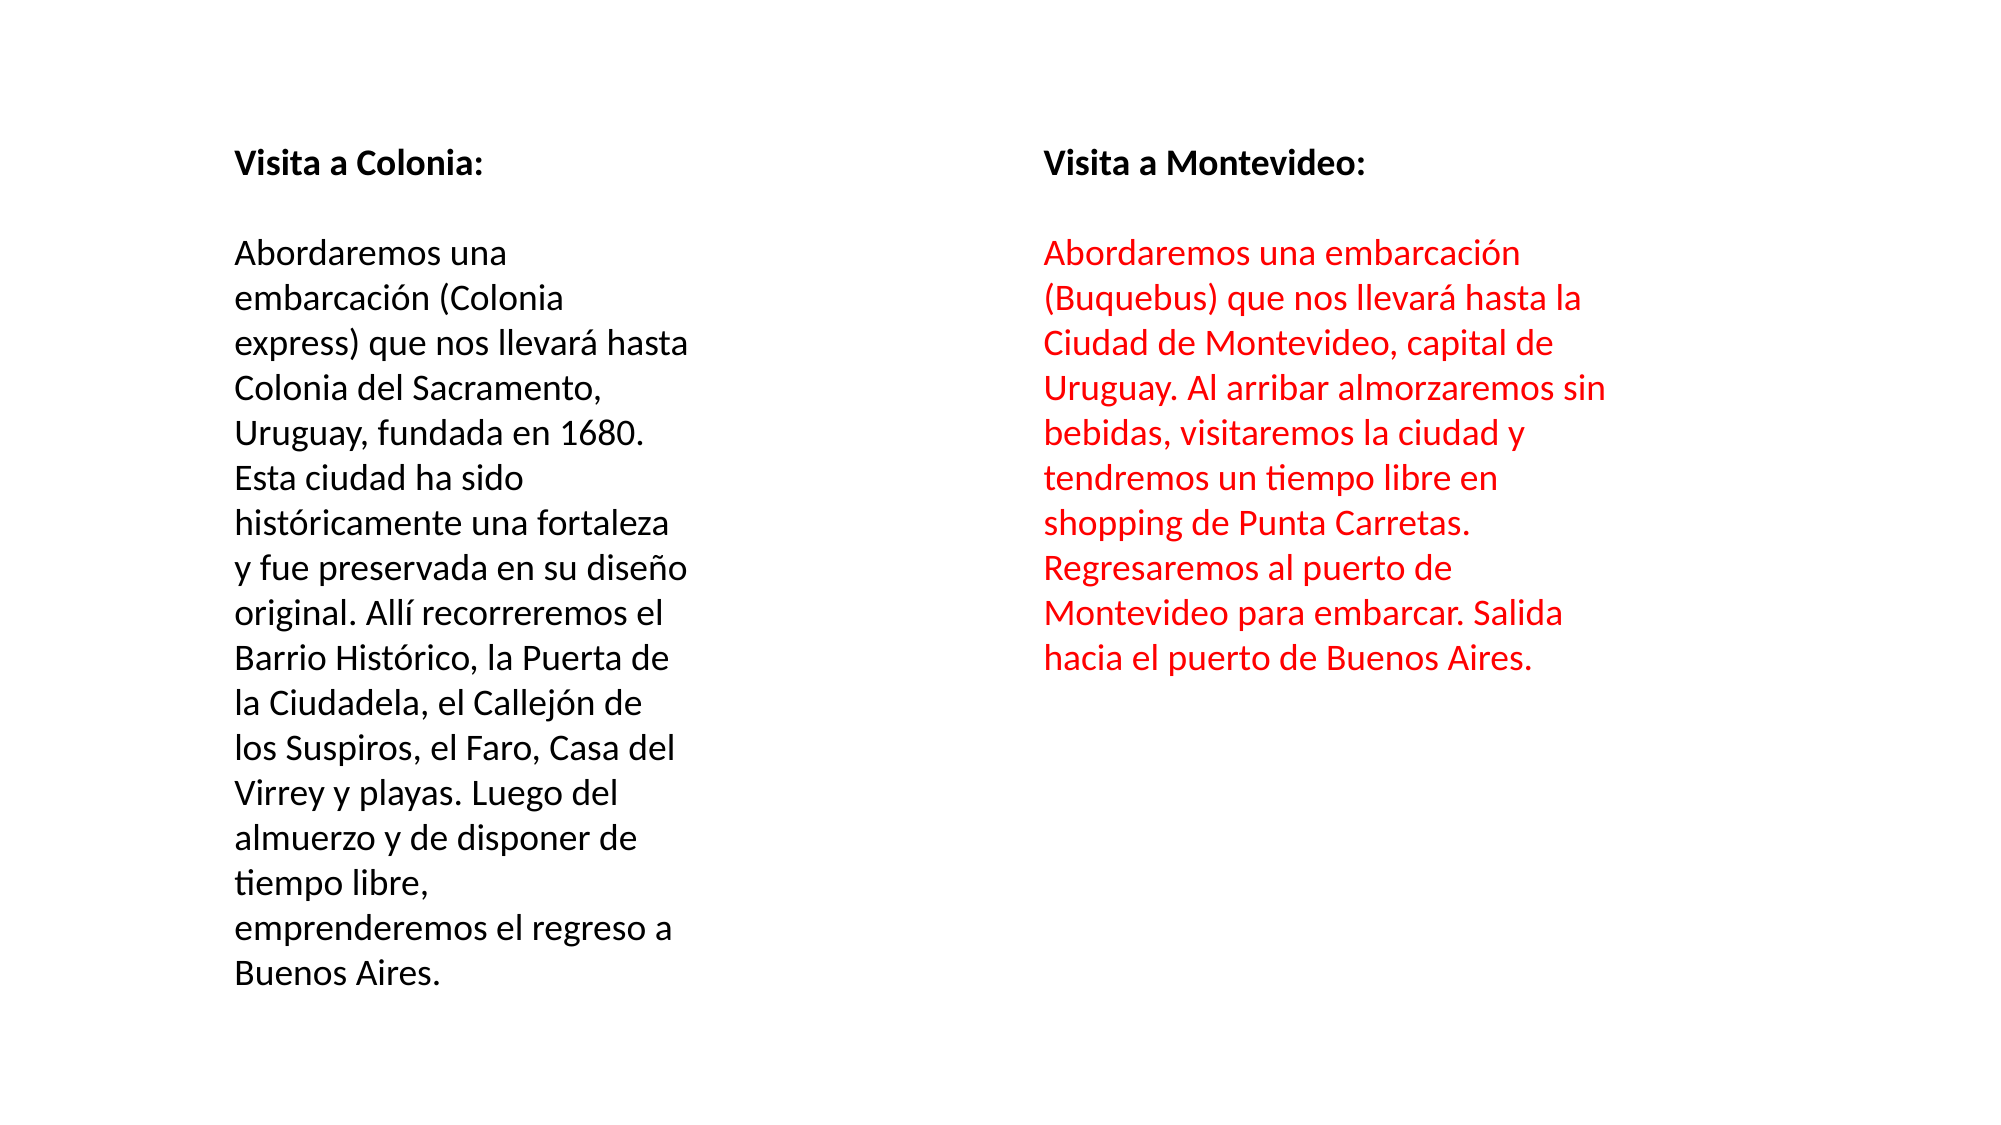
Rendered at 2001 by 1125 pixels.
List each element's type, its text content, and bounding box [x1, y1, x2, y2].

text_box Visita a Montevideo: Abordaremos una embarcación (Buquebus) que nos llevará hasta la Ciudad de Montevideo, capital de Uruguay. Al arribar almorzaremos sin bebidas, visitaremos la ciudad y tendremos un tiempo libre en shopping de Punta Carretas. Regresaremos al puerto de Montevideo para embarcar. Salida hacia el puerto de Buenos Aires. [1028, 130, 1659, 776]
text_box Visita a Colonia: Abordaremos una embarcación (Colonia express) que nos llevará hasta Colonia del Sacramento, Uruguay, fundada en 1680. Esta ciudad ha sido históricamente una fortaleza y fue preservada en su diseño original. Allí recorreremos el Barrio Histórico, la Puerta de la Ciudadela, el Callejón de los Suspiros, el Faro, Casa del Virrey y playas. Luego del almuerzo y de disponer de tiempo libre, emprenderemos el regreso a Buenos Aires. [219, 130, 706, 1091]
